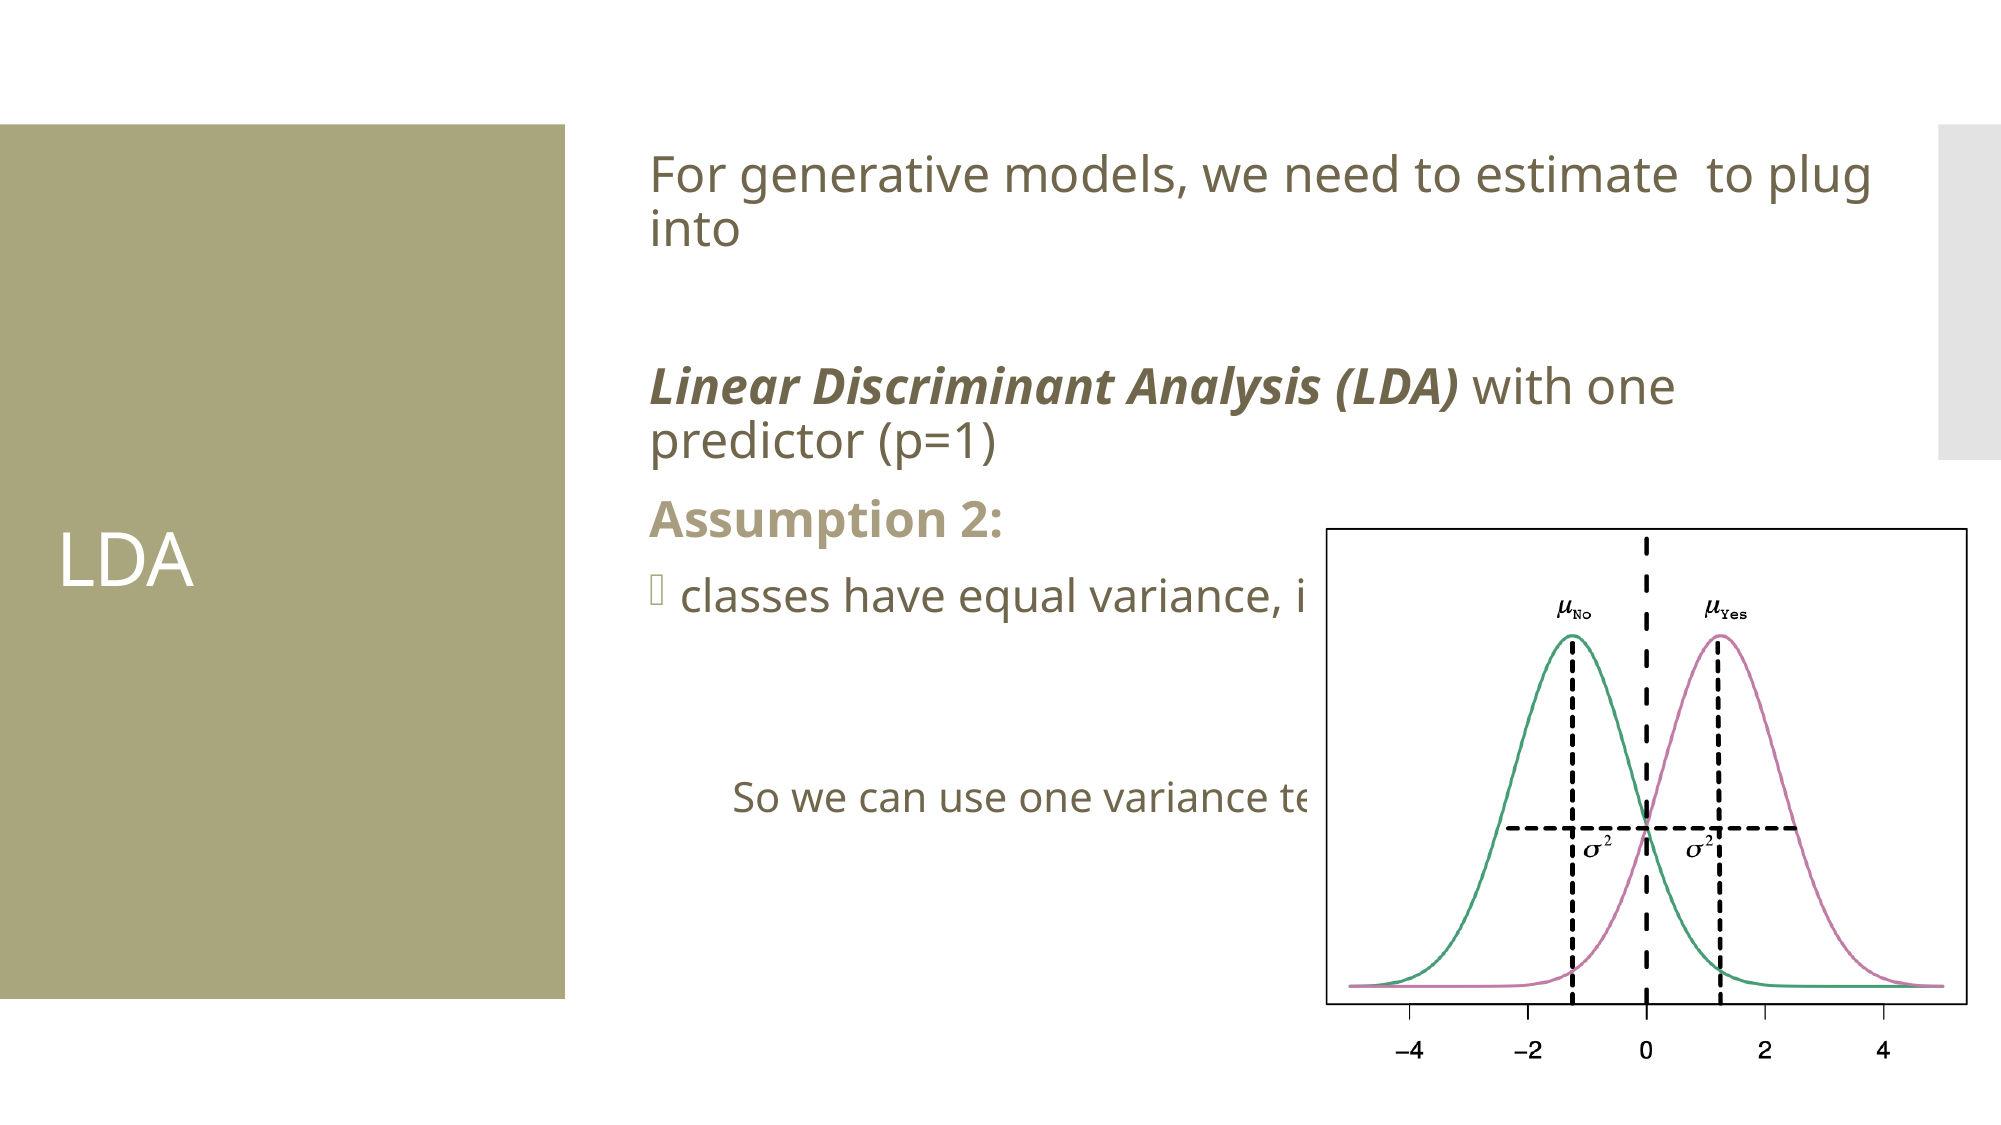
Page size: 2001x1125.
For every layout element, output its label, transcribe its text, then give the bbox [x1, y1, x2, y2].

text_box [583, 131, 1860, 1092]
title LDA [41, 184, 525, 940]
picture [1306, 460, 2001, 1092]
